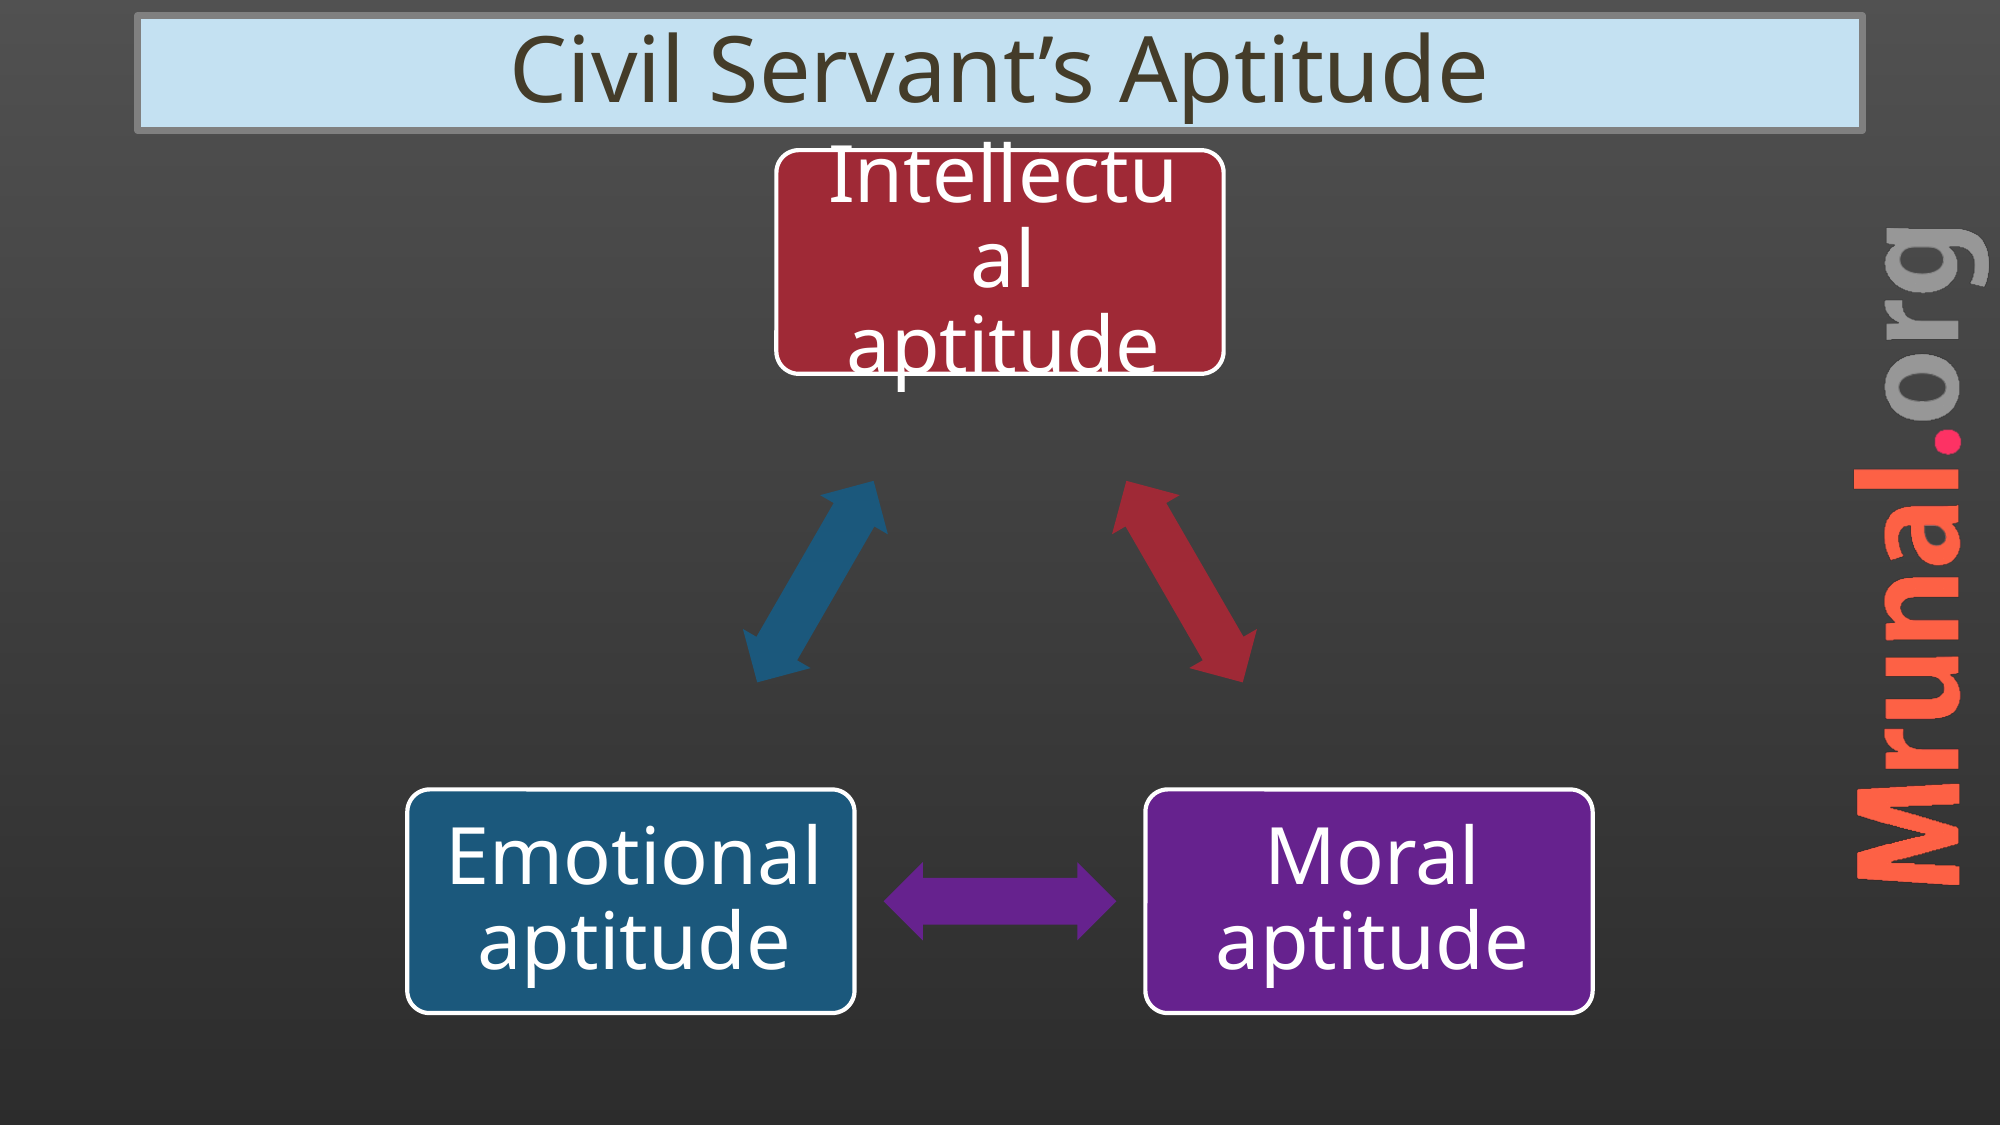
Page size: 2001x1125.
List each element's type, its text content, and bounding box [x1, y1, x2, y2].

picture [1863, 223, 2000, 894]
title Civil Servant’s Aptitude [134, 12, 1866, 134]
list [137, 149, 1863, 1014]
